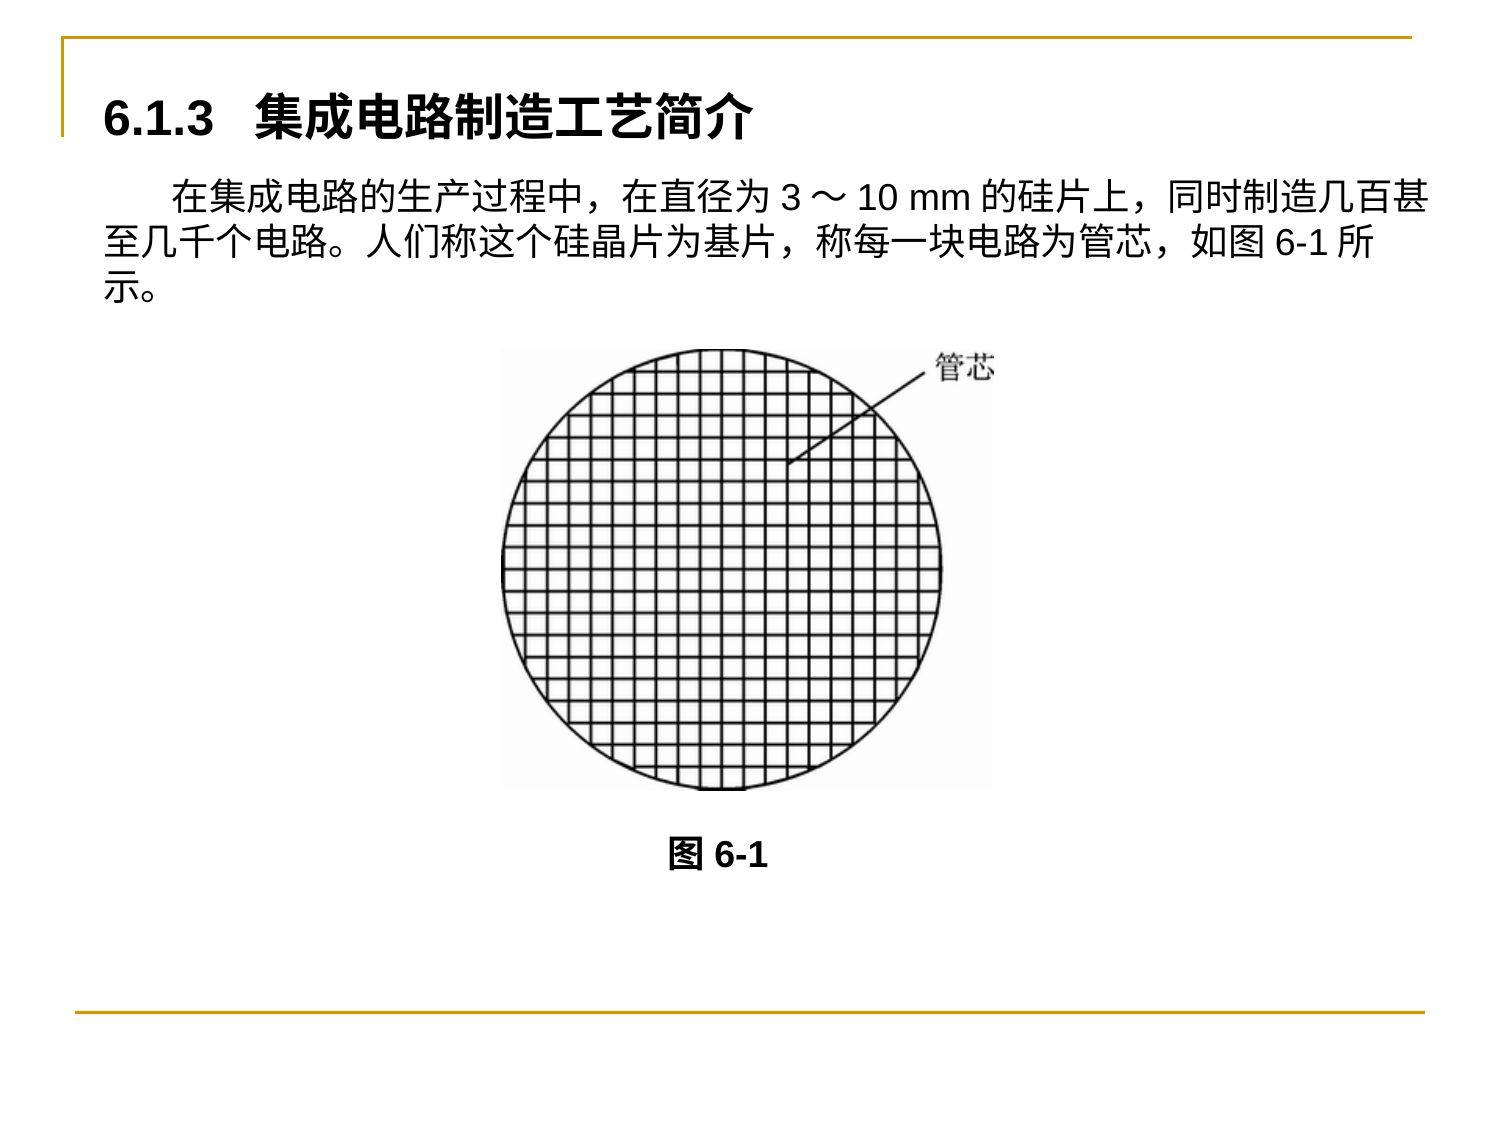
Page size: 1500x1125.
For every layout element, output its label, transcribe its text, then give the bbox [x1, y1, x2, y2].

text_box 6.1.3 集成电路制造工艺简介 在集成电路的生产过程中，在直径为3～10 mm的硅片上，同时制造几百甚至几千个电路。人们称这个硅晶片为基片，称每一块电路为管芯，如图6-1所示。 [88, 78, 1459, 316]
picture [501, 349, 995, 791]
text_box 图6-1 [584, 822, 869, 883]
